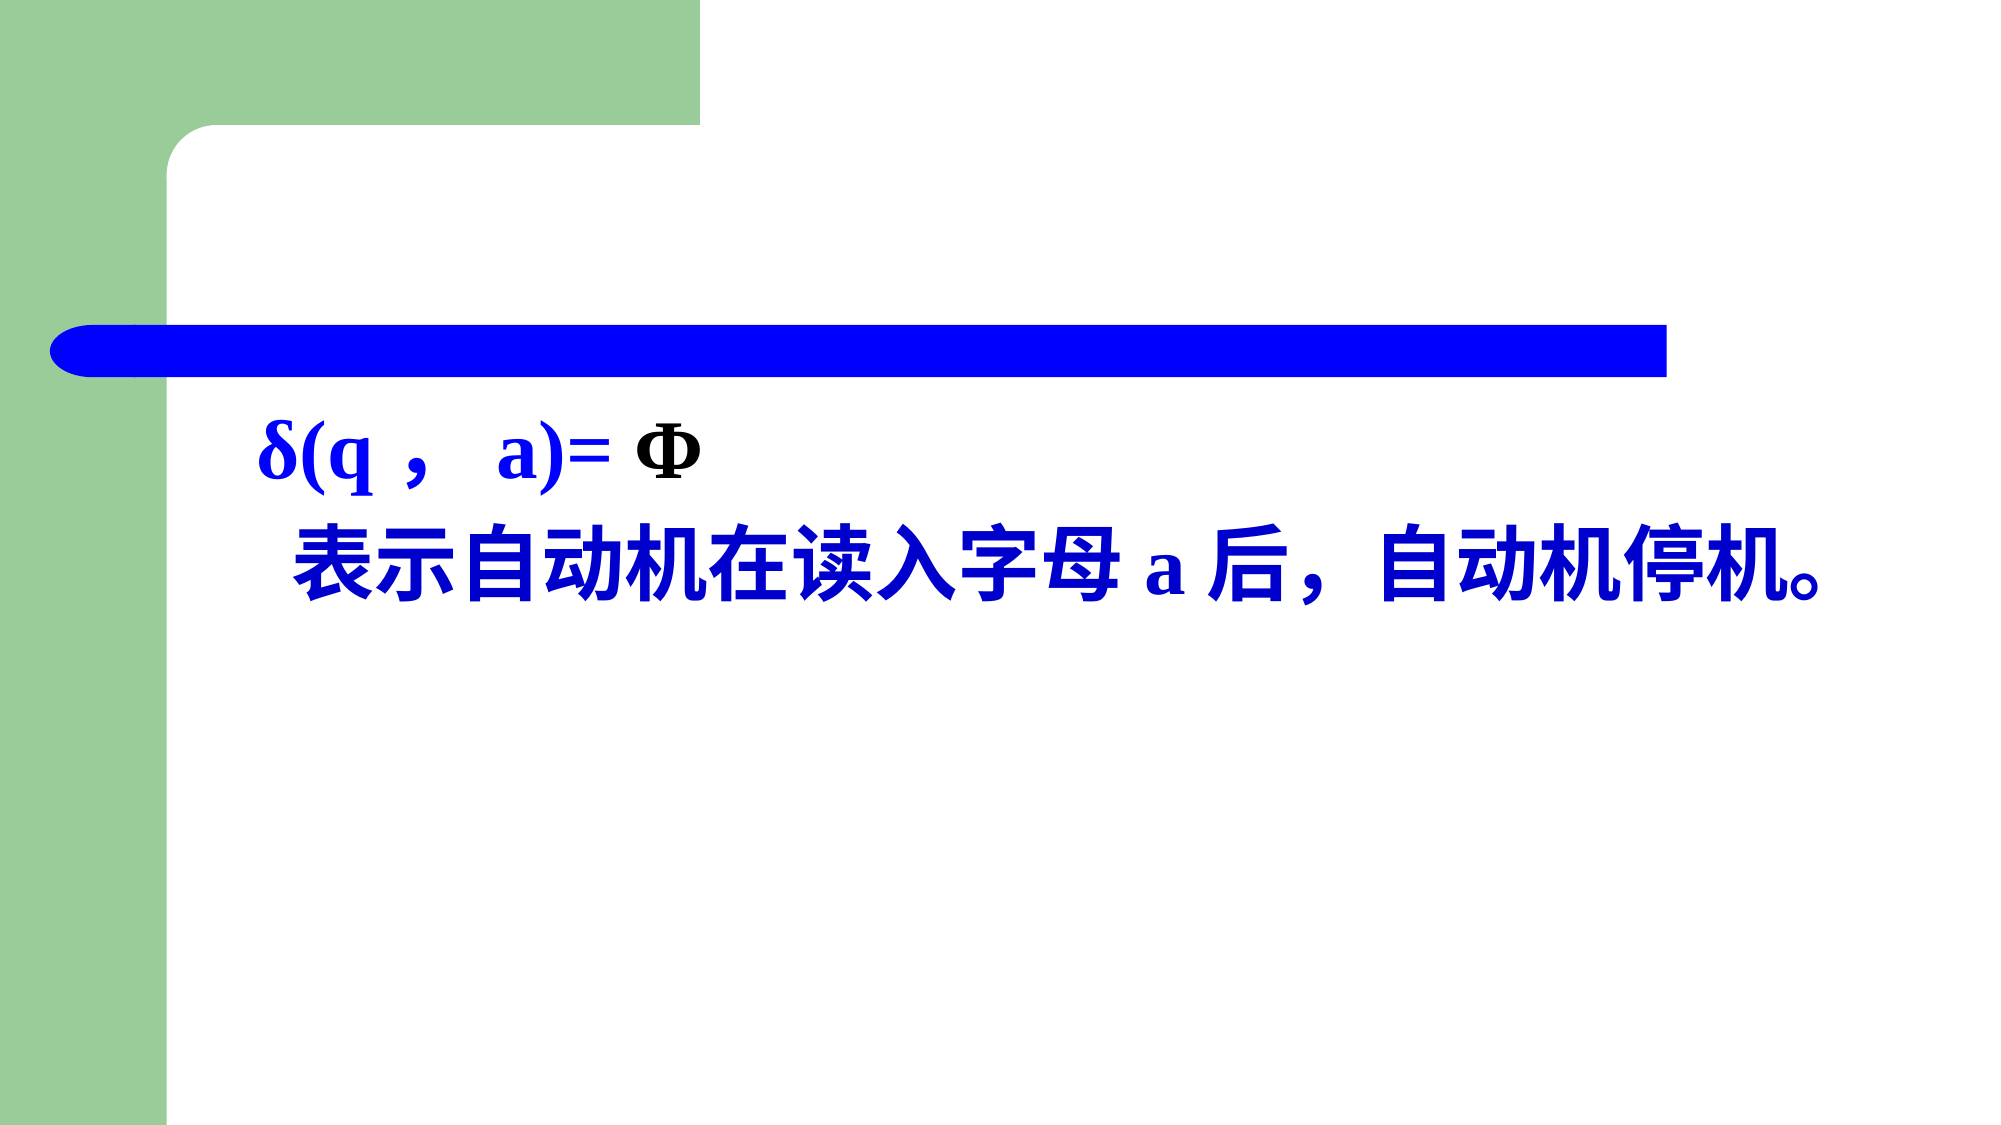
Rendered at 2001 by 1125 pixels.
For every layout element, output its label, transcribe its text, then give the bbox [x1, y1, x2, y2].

list δ(q，a)= Φ 表示自动机在读入字母a后，自动机停机。 [199, 387, 1951, 1001]
